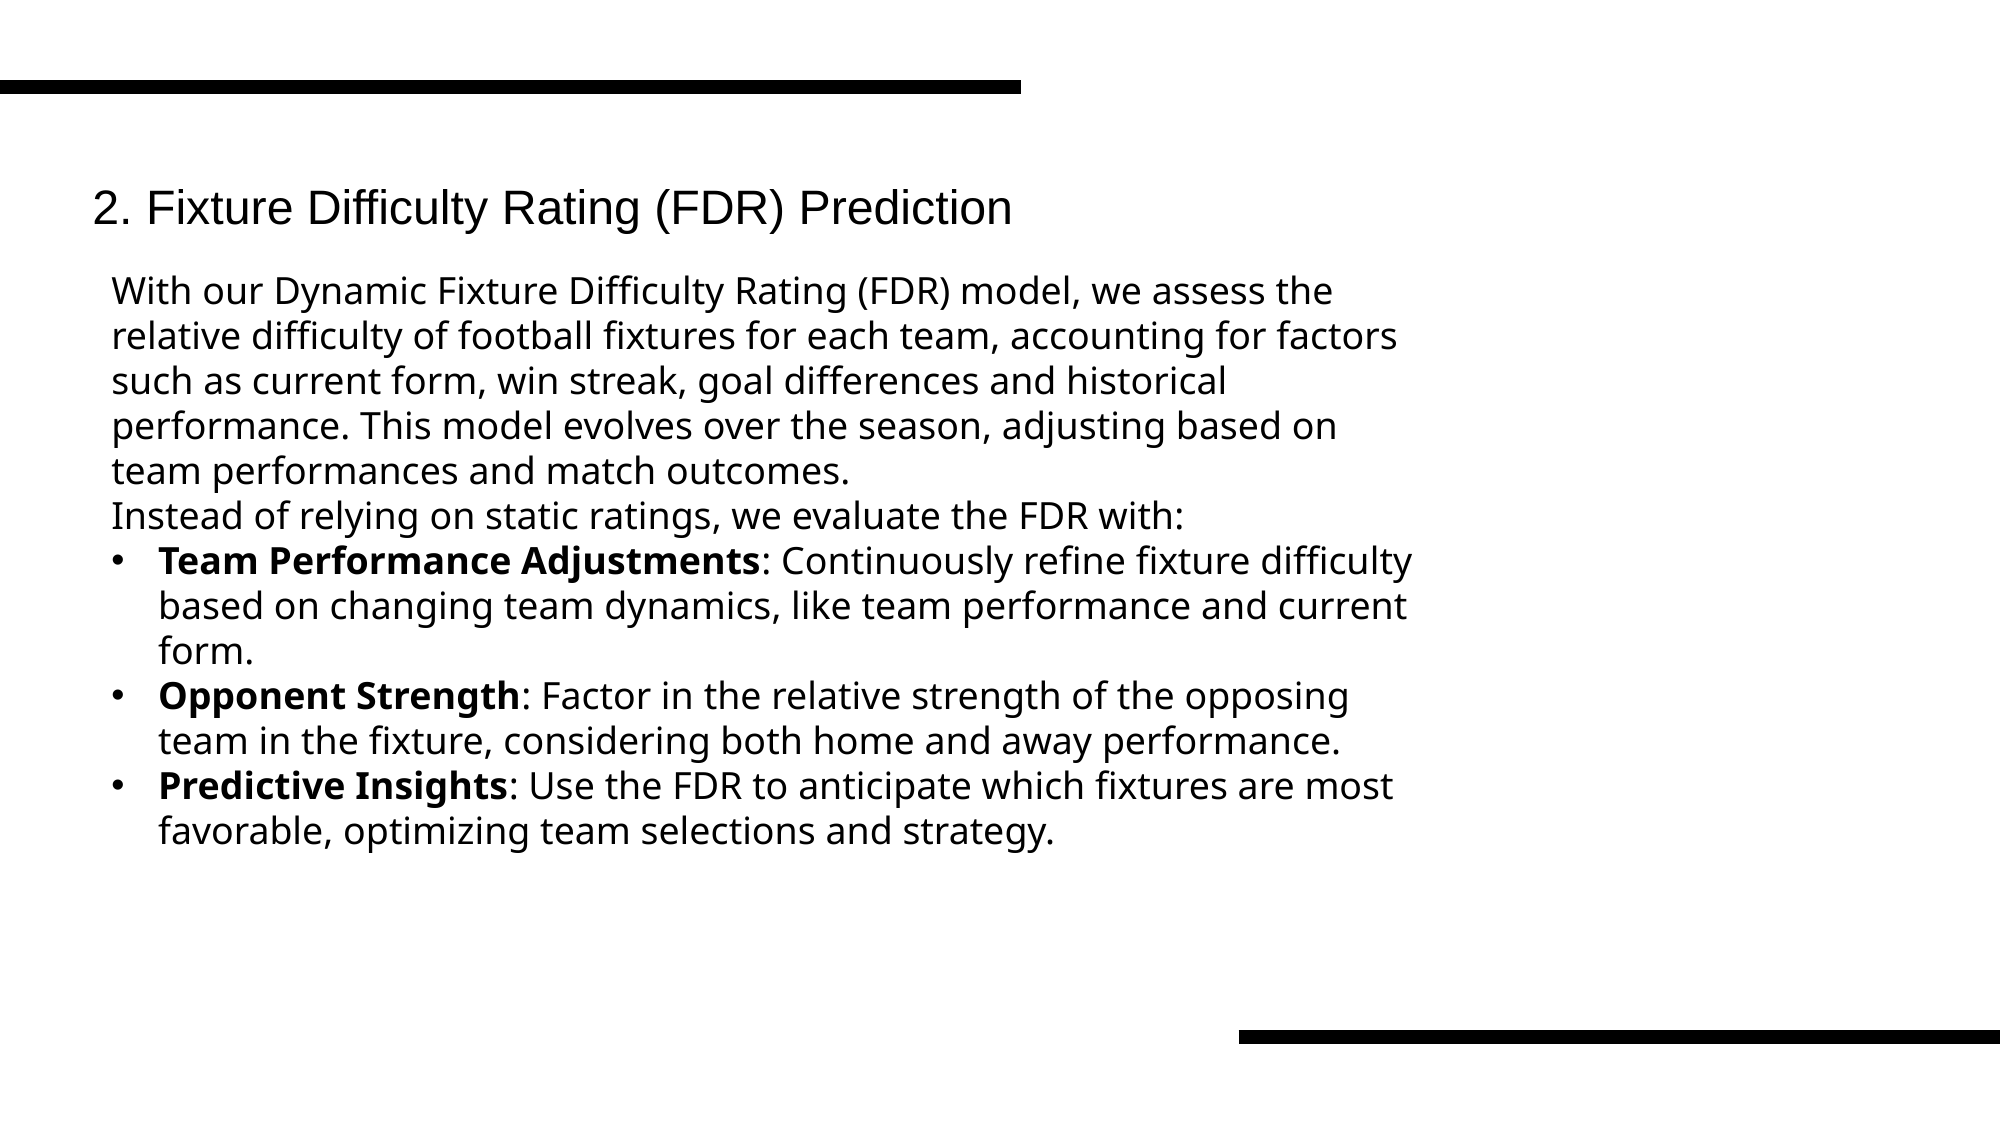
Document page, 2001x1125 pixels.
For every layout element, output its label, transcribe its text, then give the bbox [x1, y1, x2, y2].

text_box With our Dynamic Fixture Difficulty Rating (FDR) model, we assess the relative difficulty of football fixtures for each team, accounting for factors such as current form, win streak, goal differences and historical performance. This model evolves over the season, adjusting based on team performances and match outcomes. Instead of relying on static ratings, we evaluate the FDR with: Team Performance Adjustments: Continuously refine fixture difficulty based on changing team dynamics, like team performance and current form. Opponent Strength: Factor in the relative strength of the opposing team in the fixture, considering both home and away performance. Predictive Insights: Use the FDR to anticipate which fixtures are most favorable, optimizing team selections and strategy. [96, 259, 1447, 860]
subtitle 2. Fixture Difficulty Rating (FDR) Prediction [39, 174, 1068, 277]
